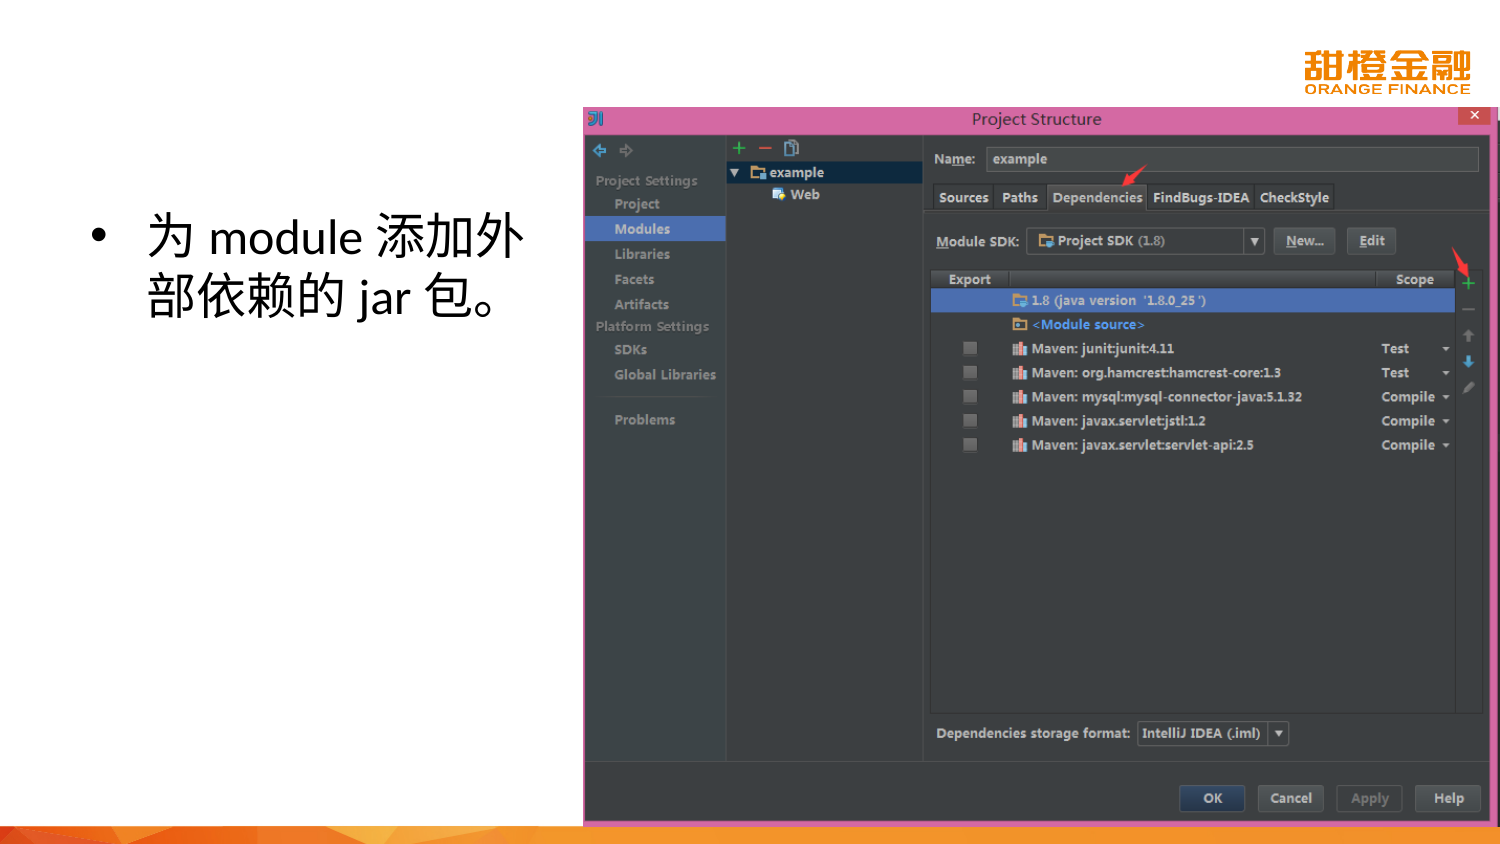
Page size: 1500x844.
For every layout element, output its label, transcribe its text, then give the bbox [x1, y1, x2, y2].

picture [0, 0, 1500, 844]
list 为module添加外部依赖的jar包。 [75, 196, 563, 754]
